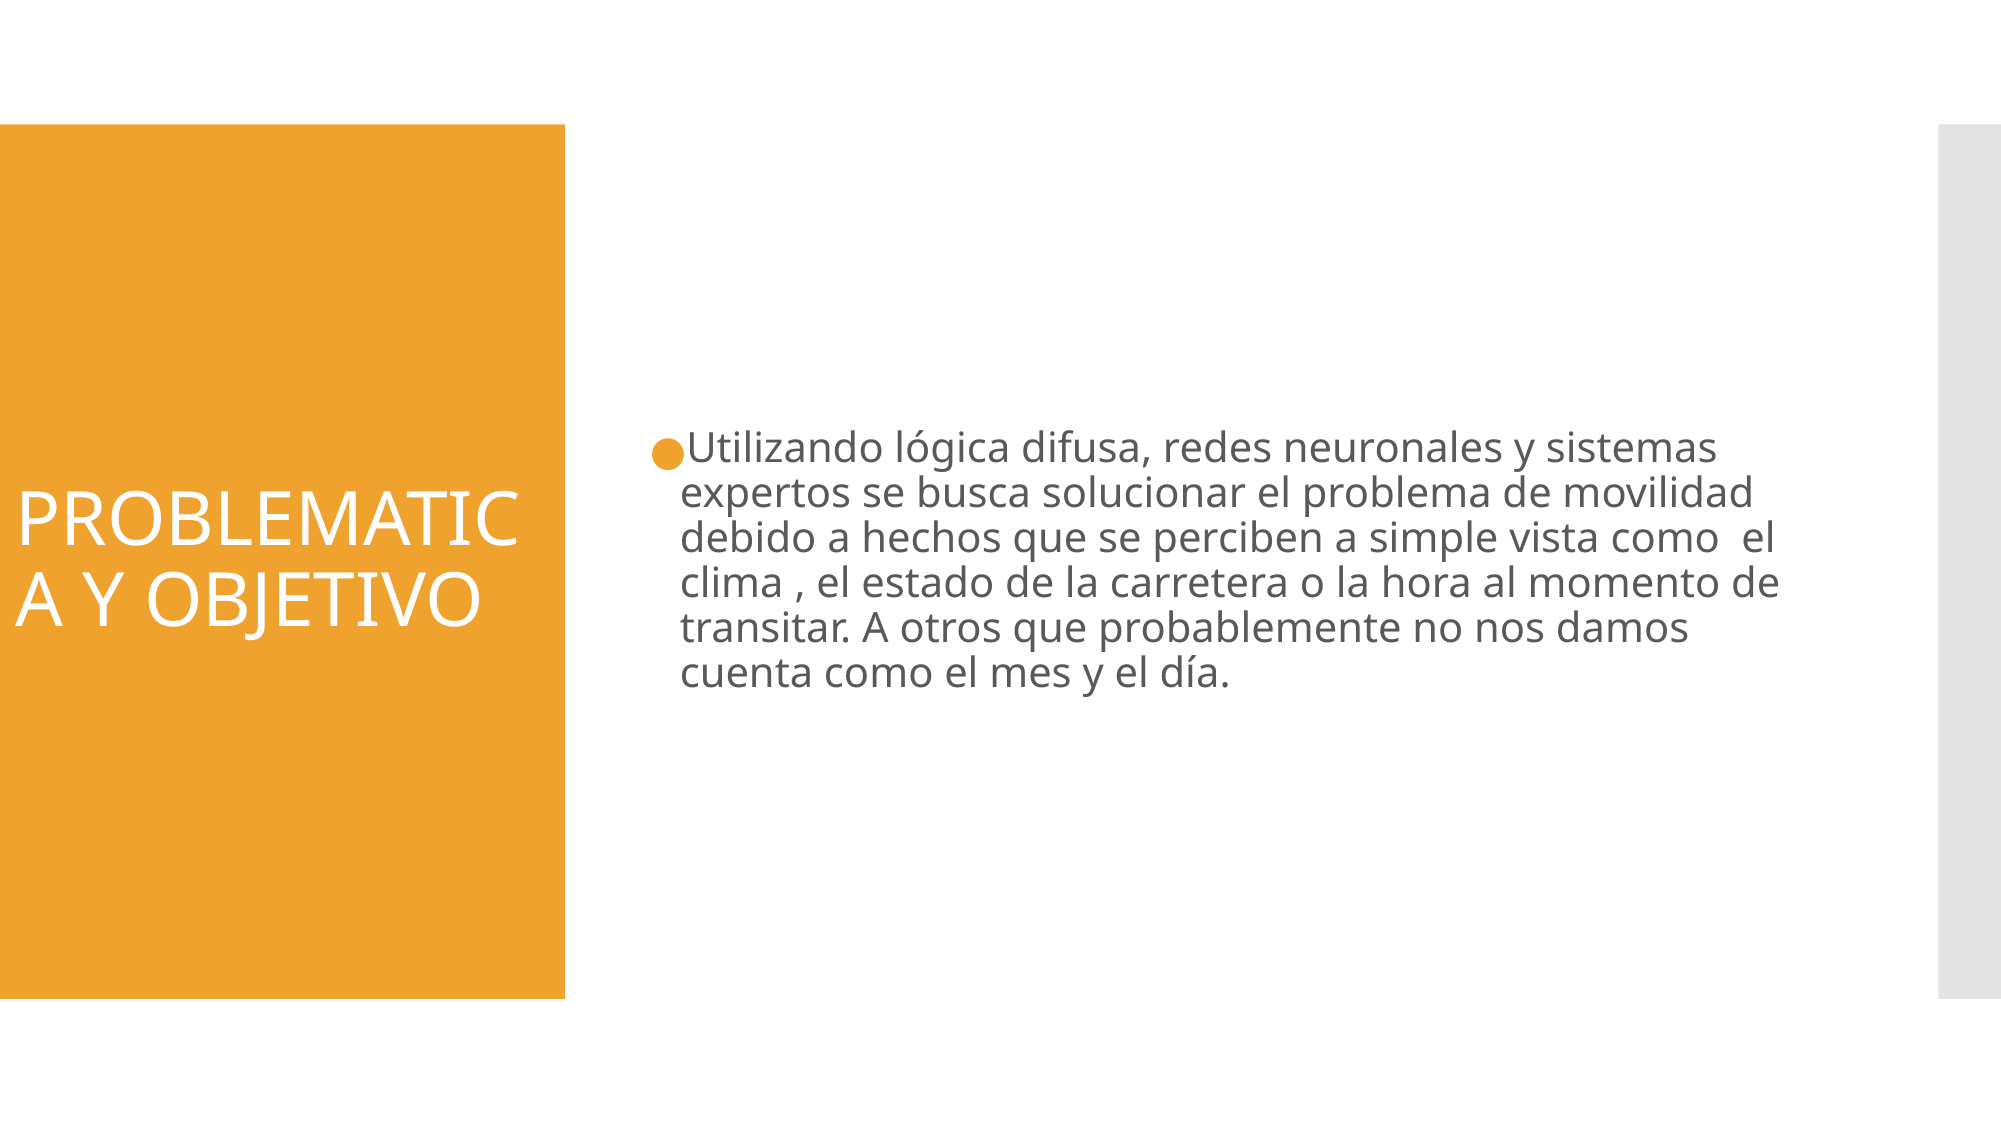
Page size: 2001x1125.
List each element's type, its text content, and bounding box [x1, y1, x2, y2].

list Utilizando lógica difusa, redes neuronales y sistemas expertos se busca solucionar el problema de movilidad debido a hechos que se perciben a simple vista como el clima , el estado de la carretera o la hora al momento de transitar. A otros que probablemente no nos damos cuenta como el mes y el día. [634, 141, 1835, 982]
title PROBLEMATICA Y OBJETIVO [0, 184, 576, 940]
